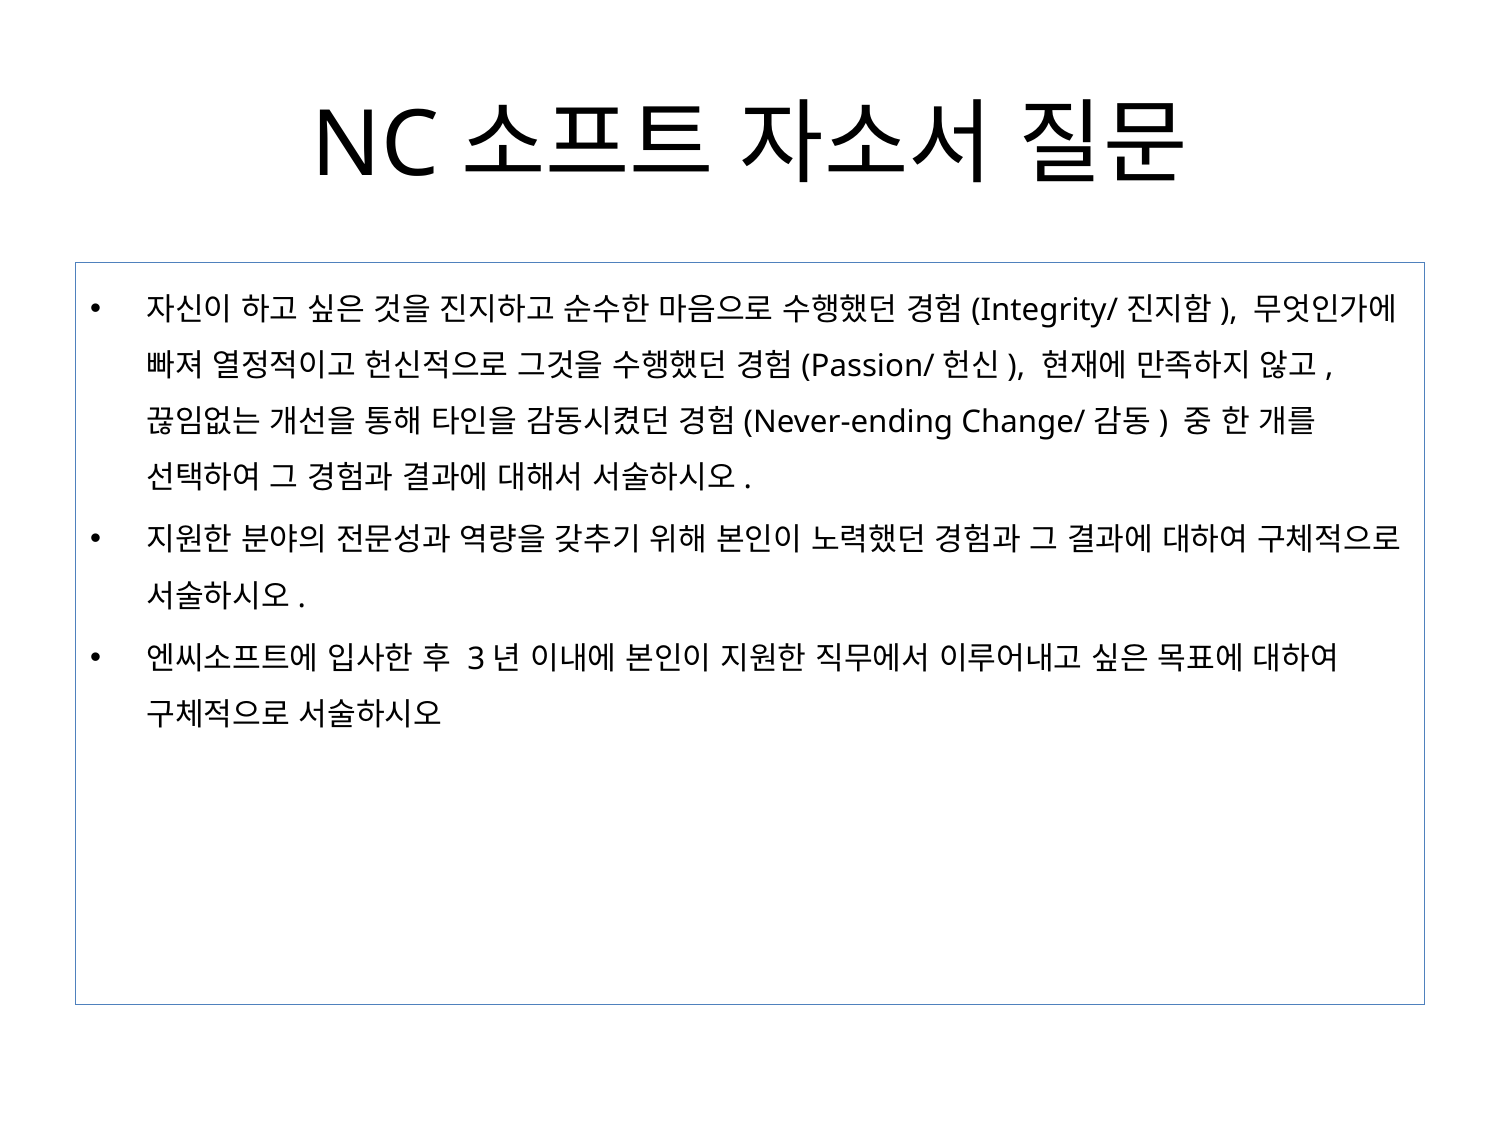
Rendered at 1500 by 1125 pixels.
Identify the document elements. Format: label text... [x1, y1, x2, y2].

list 자신이 하고 싶은 것을 진지하고 순수한 마음으로 수행했던 경험(Integrity/진지함), 무엇인가에 빠져 열정적이고 헌신적으로 그것을 수행했던 경험(Passion/헌신), 현재에 만족하지 않고, 끊임없는 개선을 통해 타인을 감동시켰던 경험(Never-ending Change/감동) 중 한 개를 선택하여 그 경험과 결과에 대해서 서술하시오. 지원한 분야의 전문성과 역량을 갖추기 위해 본인이 노력했던 경험과 그 결과에 대하여 구체적으로 서술하시오. 엔씨소프트에 입사한 후 3년 이내에 본인이 지원한 직무에서 이루어내고 싶은 목표에 대하여 구체적으로 서술하시오 [75, 262, 1425, 1005]
title NC소프트 자소서 질문 [75, 45, 1425, 233]
